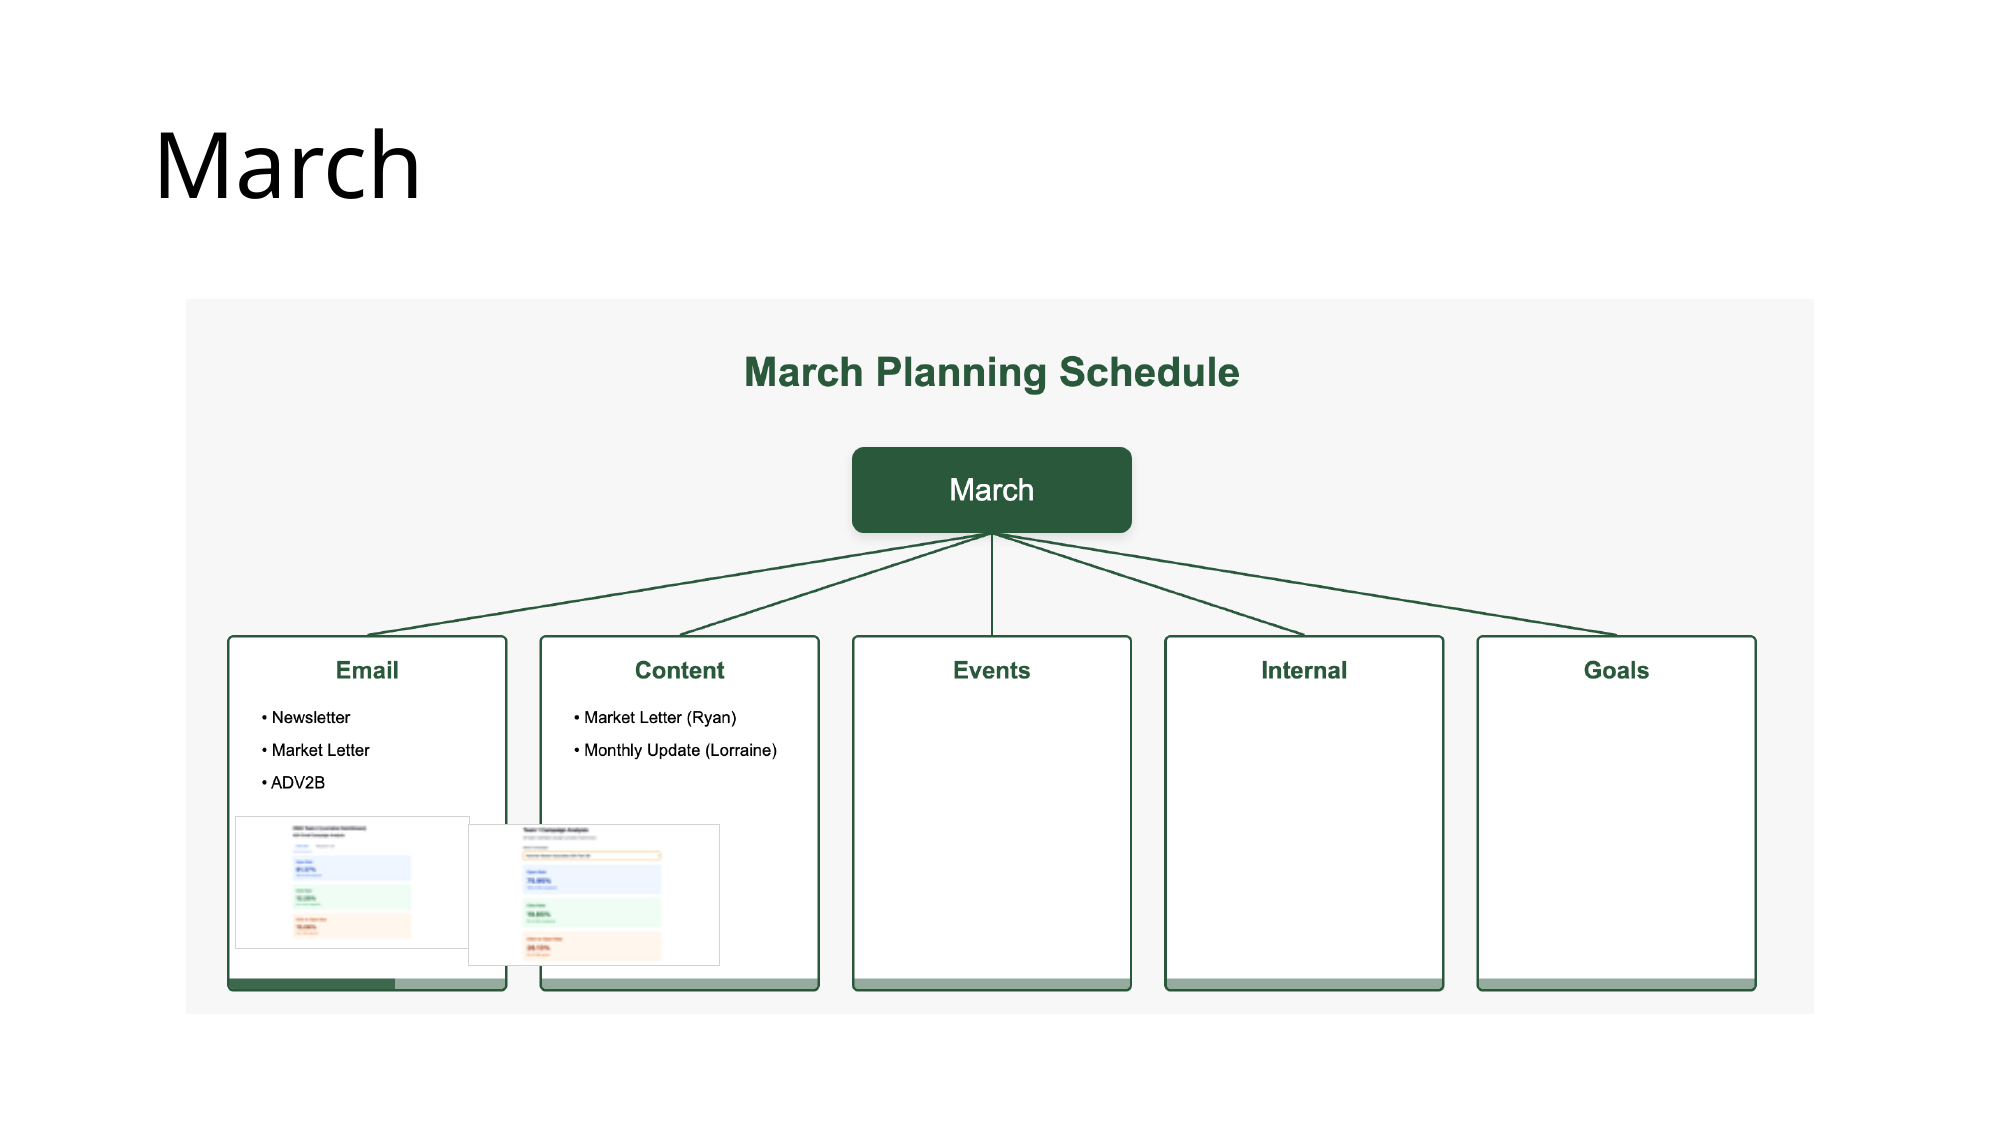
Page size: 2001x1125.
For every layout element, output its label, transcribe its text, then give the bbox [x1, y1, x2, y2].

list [185, 298, 1815, 1014]
title March [137, 59, 1863, 278]
